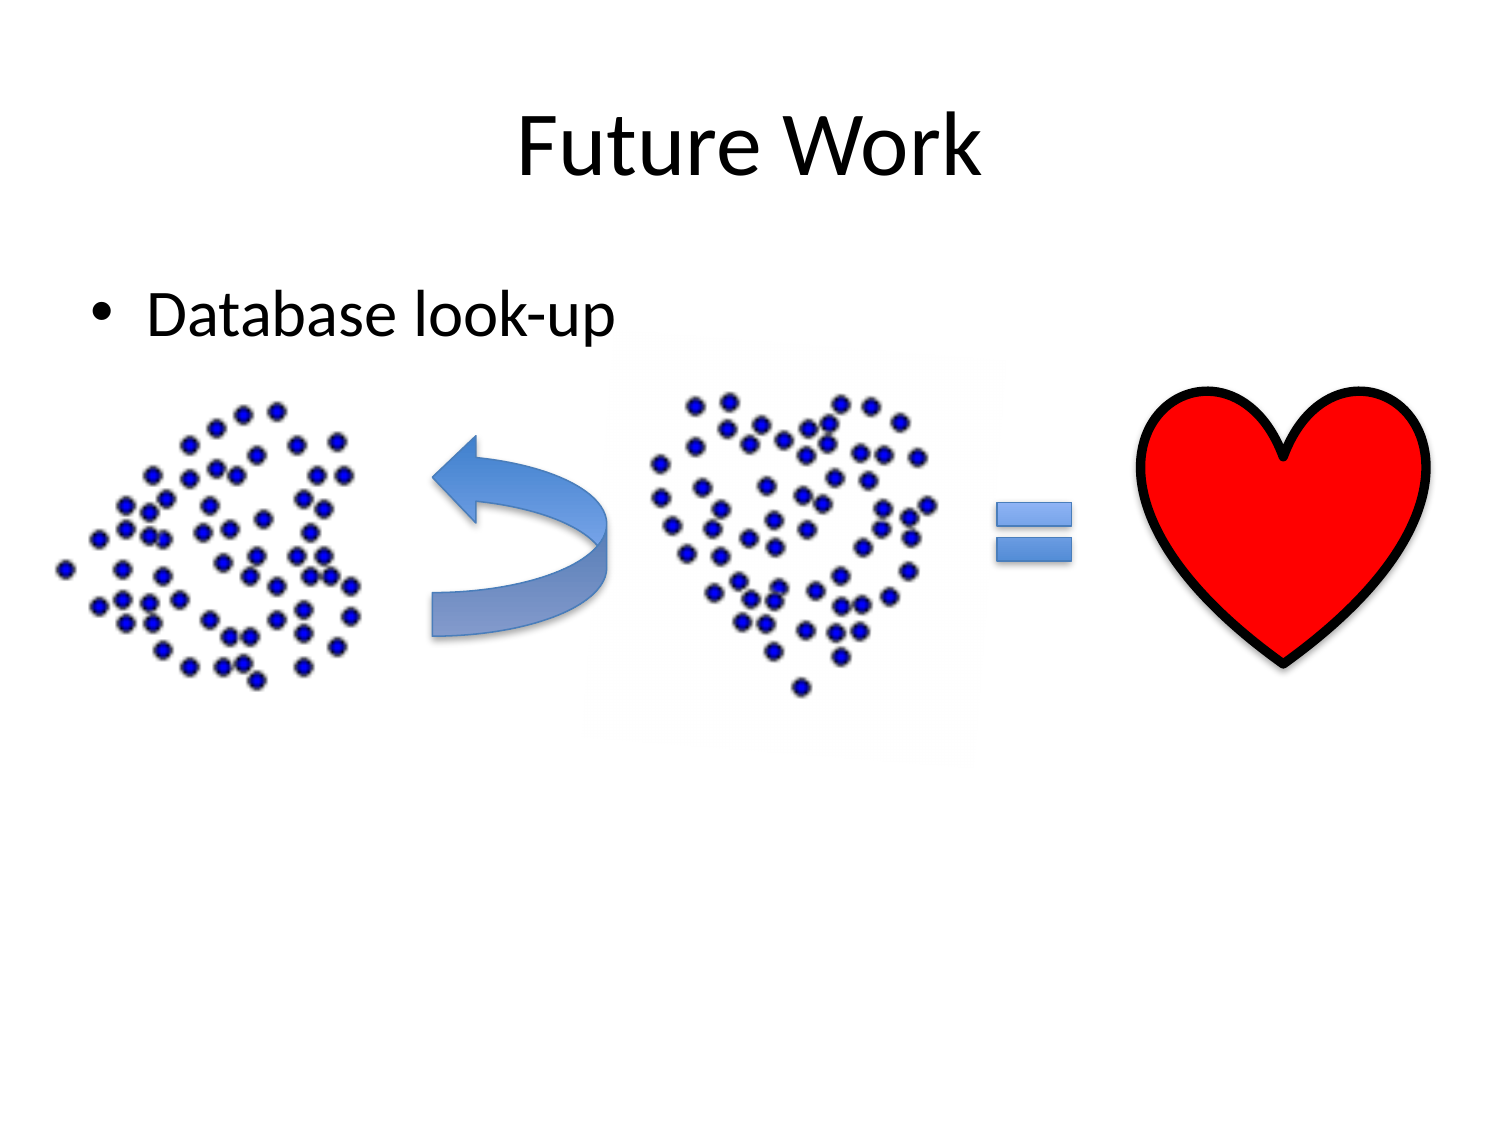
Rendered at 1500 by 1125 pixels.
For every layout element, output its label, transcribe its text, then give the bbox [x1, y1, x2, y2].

text_box [1003, 537, 1072, 562]
title Future Work [75, 45, 1425, 233]
text_box [431, 557, 583, 637]
text_box [431, 435, 583, 535]
list Database look-up [75, 262, 1425, 1005]
text_box [1003, 502, 1072, 527]
picture [0, 356, 410, 749]
text_box [1139, 390, 1427, 665]
picture [583, 331, 1005, 767]
